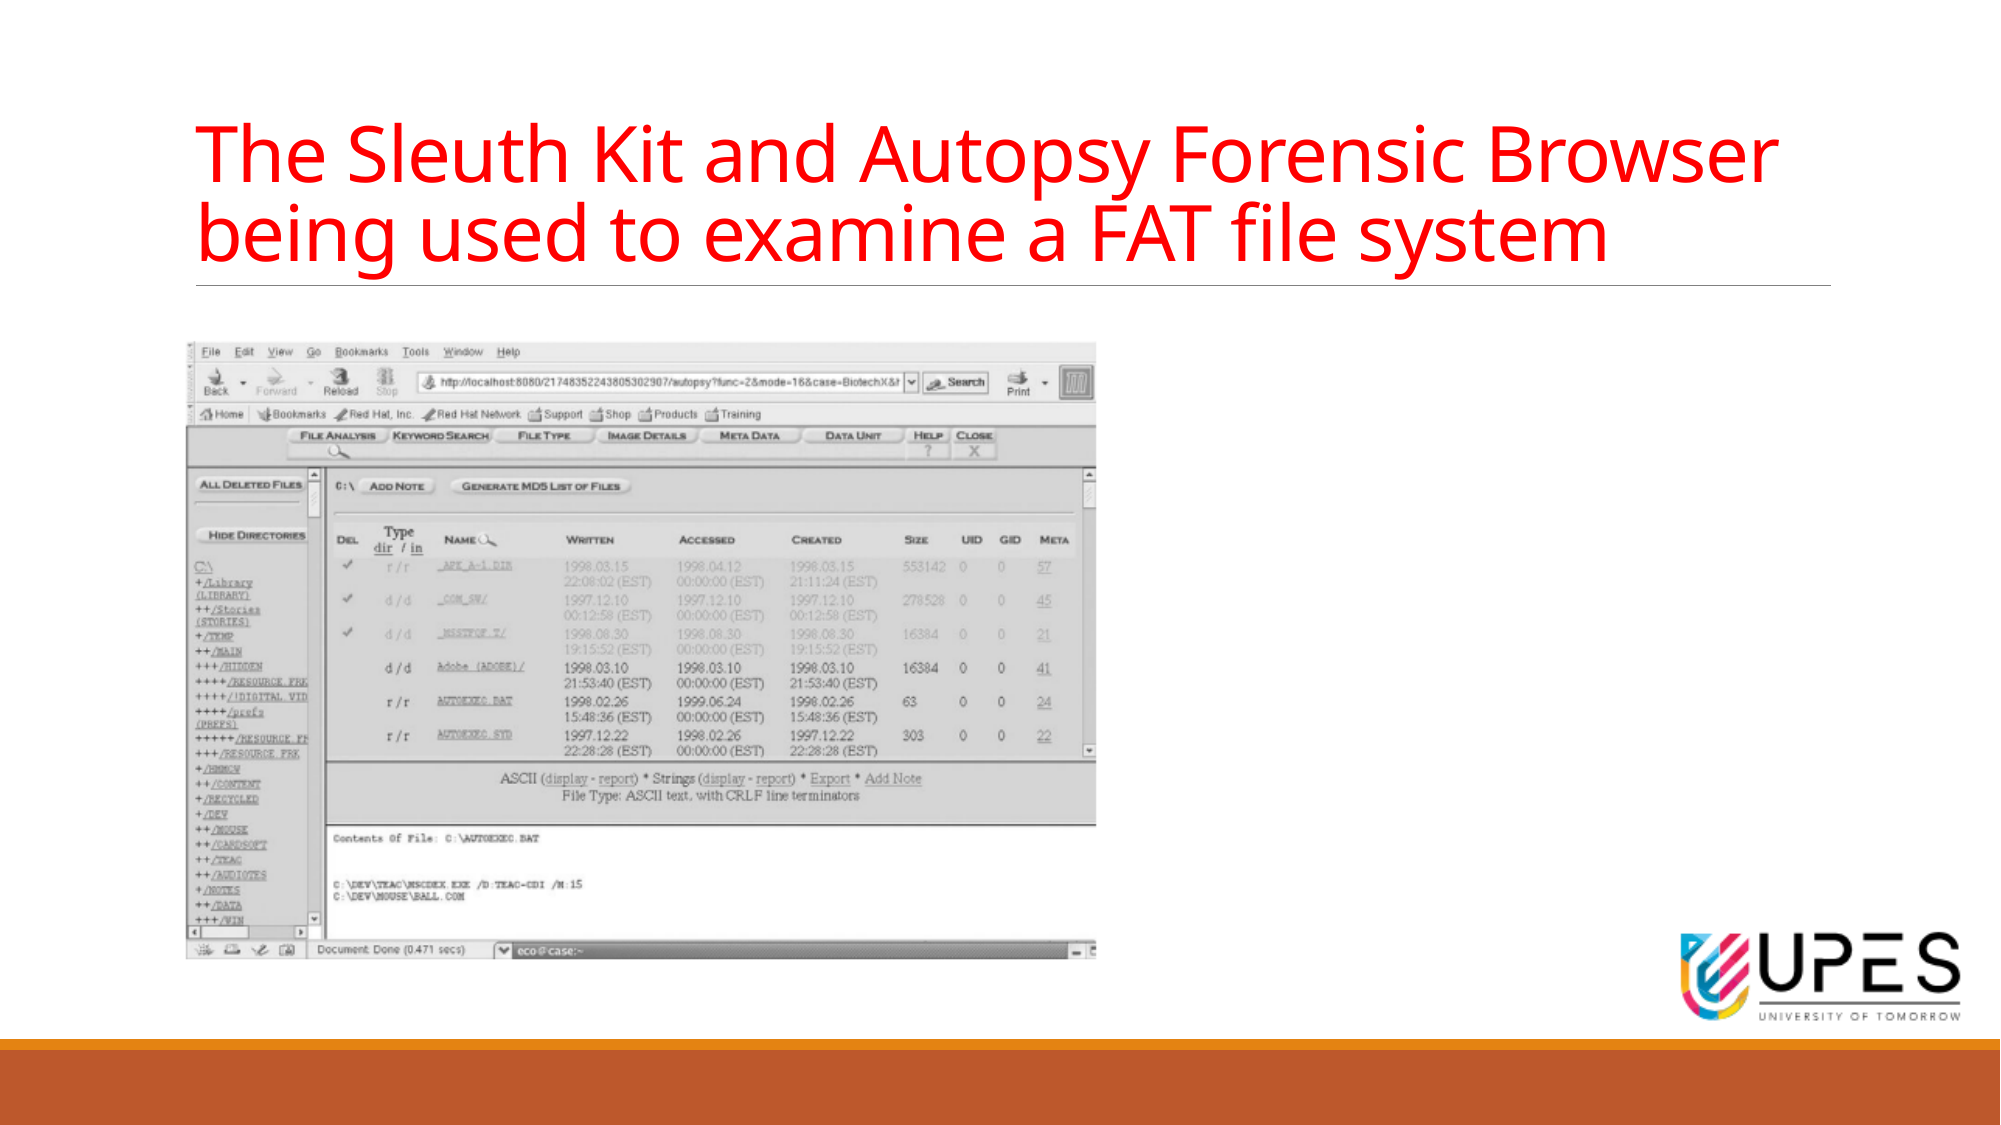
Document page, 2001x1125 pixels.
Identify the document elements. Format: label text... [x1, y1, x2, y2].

title The Sleuth Kit and Autopsy Forensic Browser being used to examine a FAT file system [180, 47, 1830, 285]
picture [1652, 915, 1987, 1035]
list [179, 314, 1144, 976]
